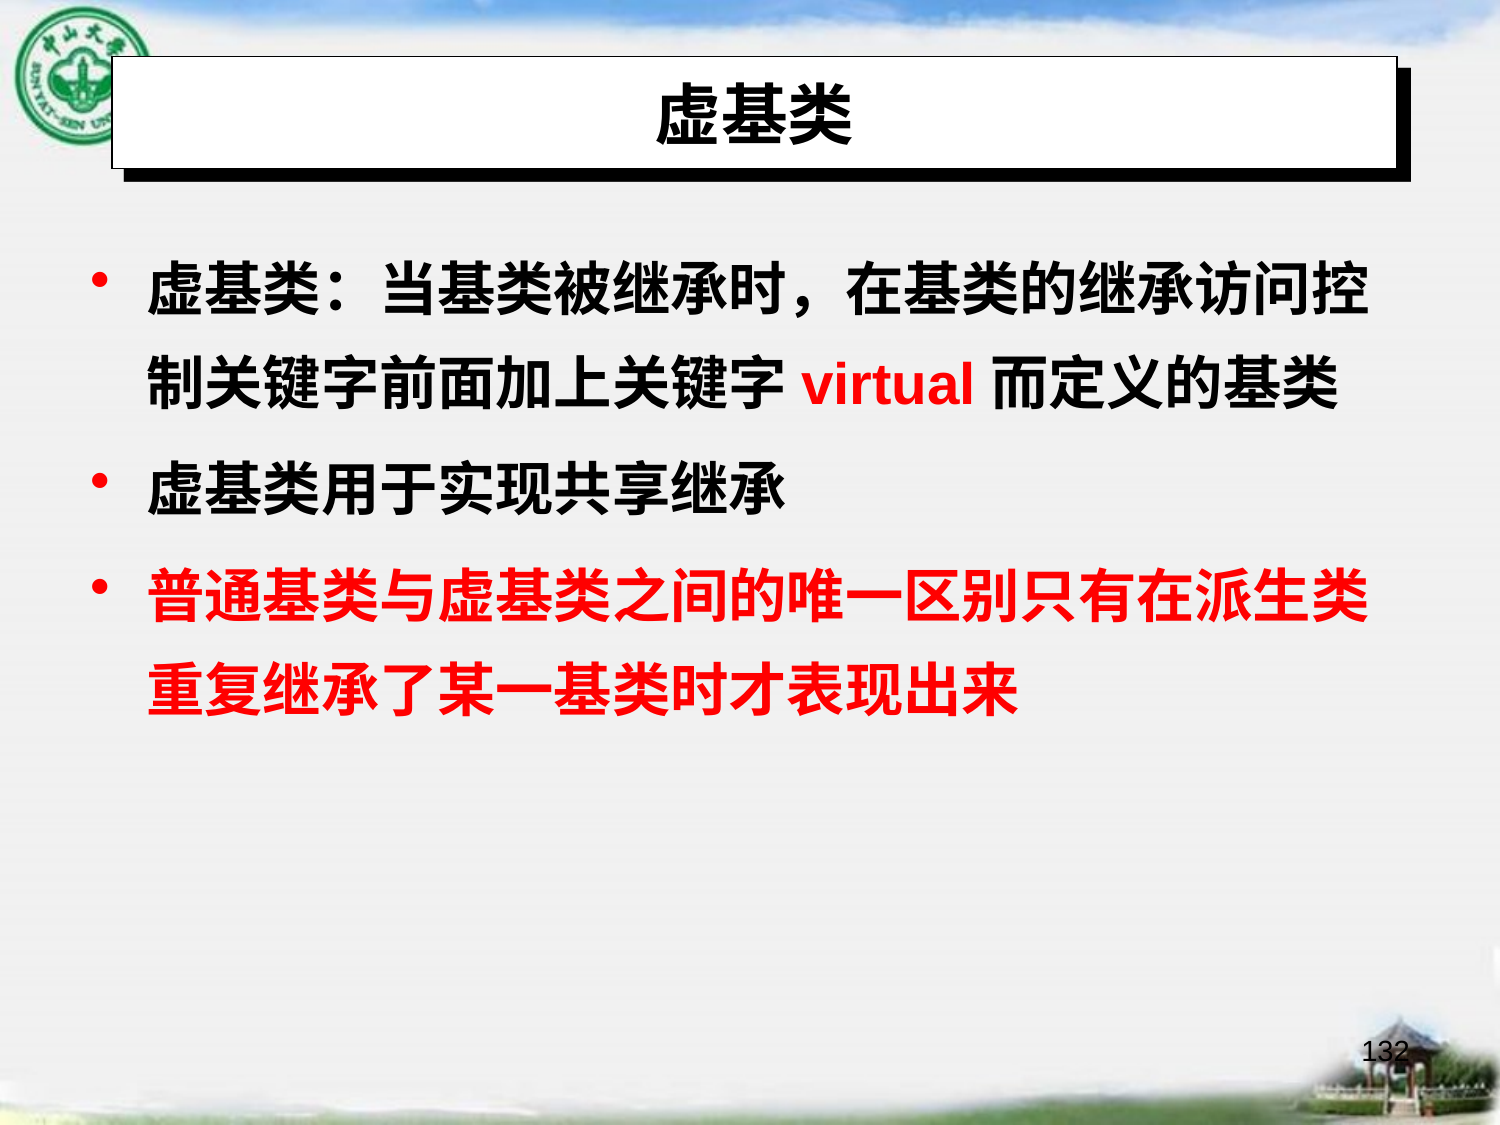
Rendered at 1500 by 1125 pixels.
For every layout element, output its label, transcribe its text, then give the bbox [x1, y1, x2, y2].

title 虚基类 [111, 56, 1398, 169]
slide_number 132 [1074, 1024, 1426, 1103]
list 虚基类：当基类被继承时，在基类的继承访问控制关键字前面加上关键字virtual而定义的基类 虚基类用于实现共享继承 普通基类与虚基类之间的唯一区别只有在派生类重复继承了某一基类时才表现出来 [74, 219, 1426, 1006]
picture [0, 0, 1500, 1125]
